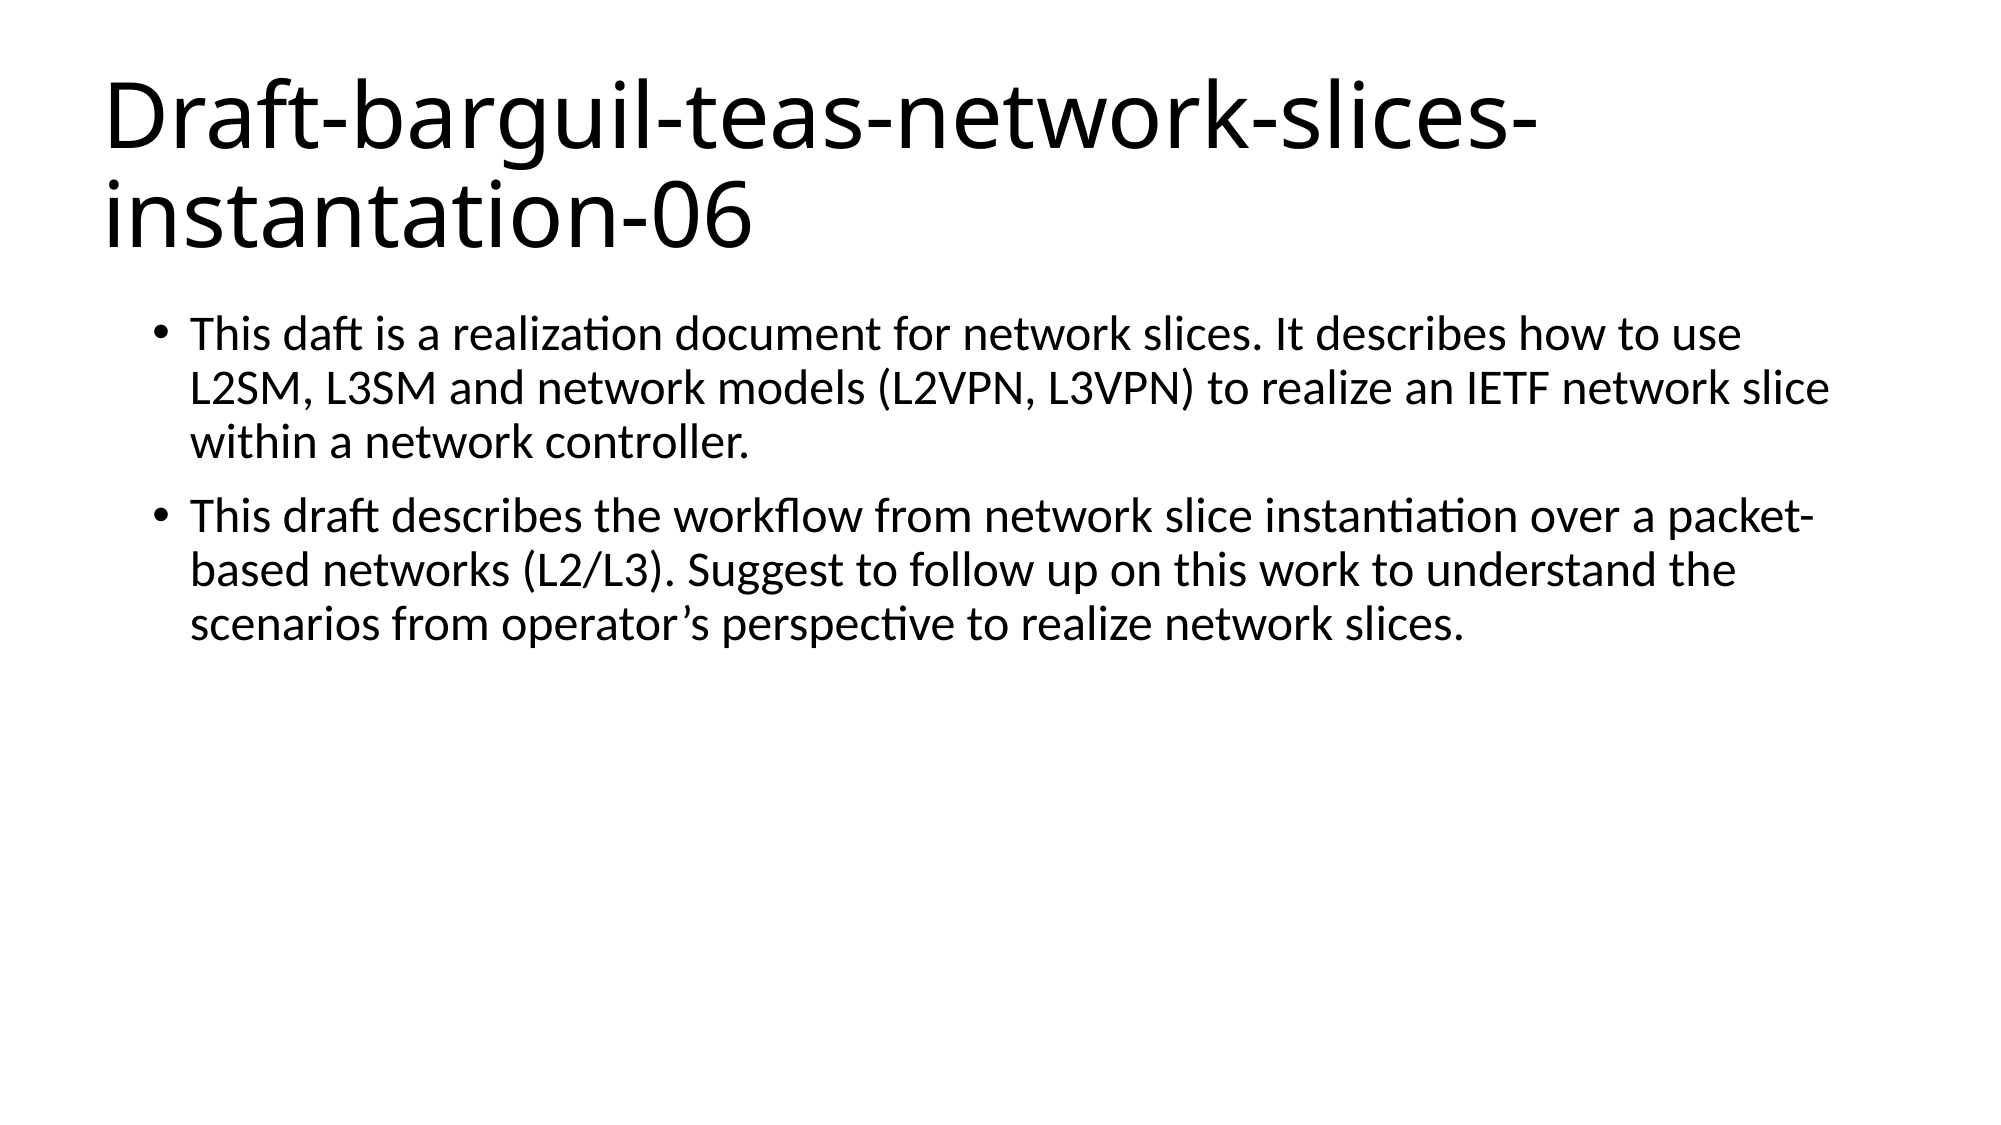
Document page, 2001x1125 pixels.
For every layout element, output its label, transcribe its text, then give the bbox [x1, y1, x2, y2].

list This daft is a realization document for network slices. It describes how to use L2SM, L3SM and network models (L2VPN, L3VPN) to realize an IETF network slice within a network controller. This draft describes the workflow from network slice instantiation over a packet-based networks (L2/L3). Suggest to follow up on this work to understand the scenarios from operator’s perspective to realize network slices. [137, 299, 1863, 1014]
title Draft-barguil-teas-network-slices-instantation-06 [87, 59, 1961, 278]
